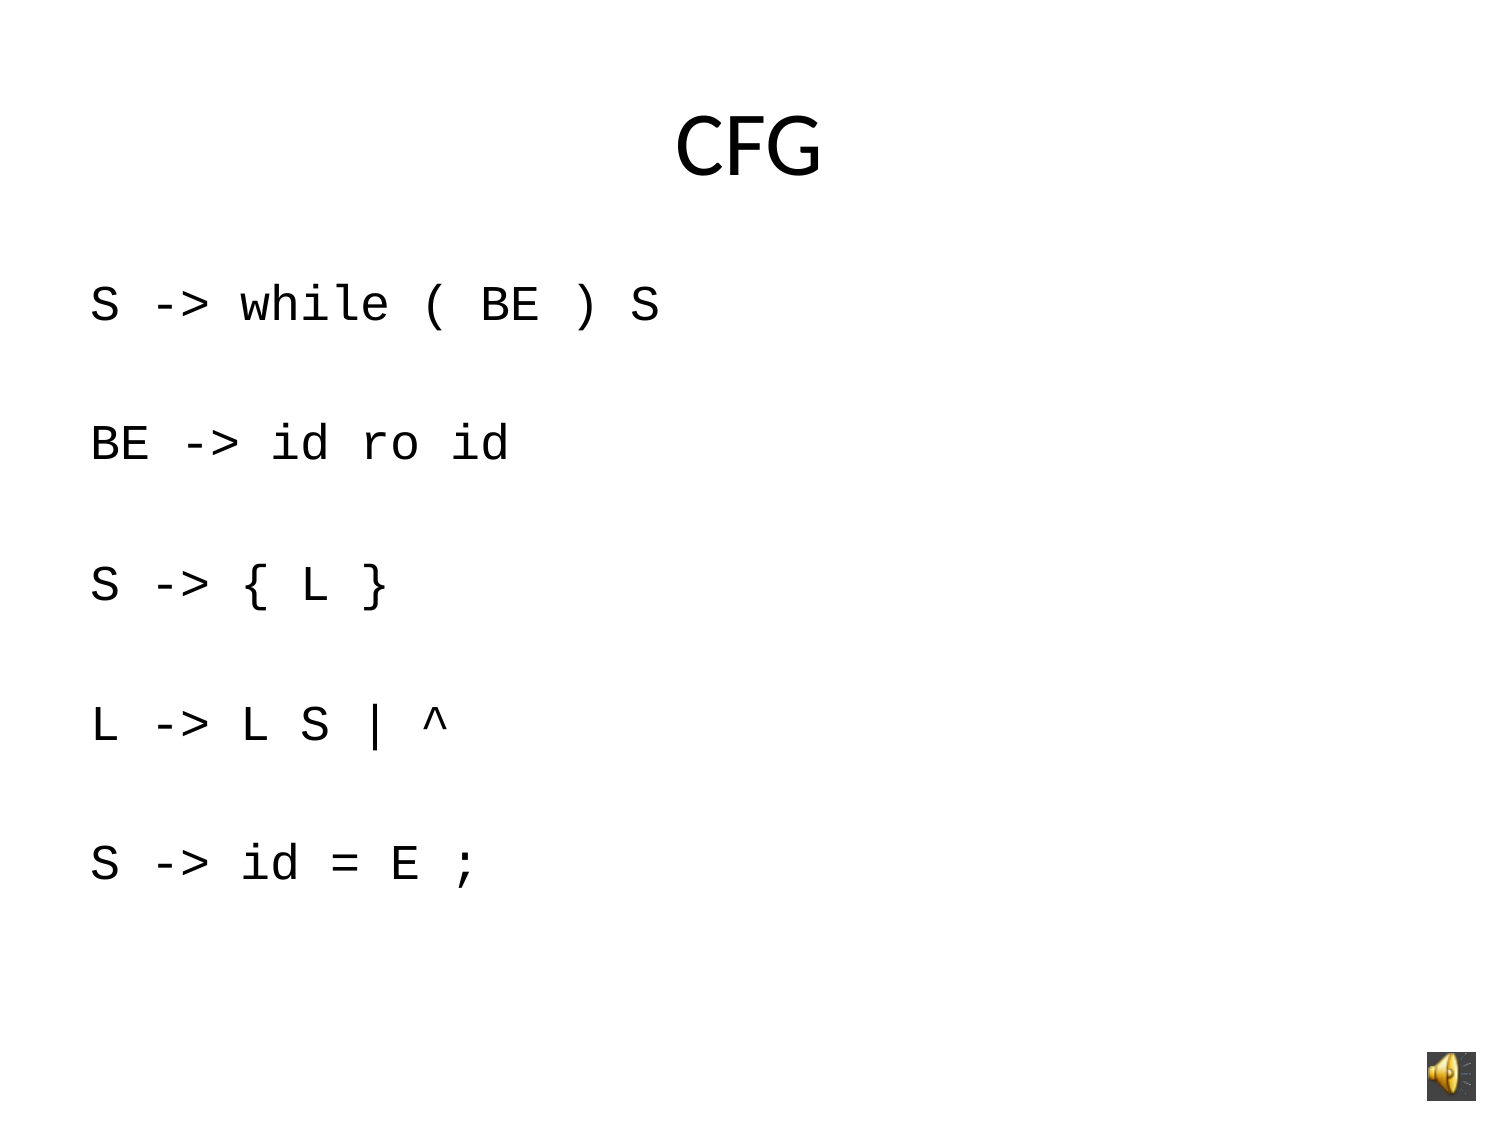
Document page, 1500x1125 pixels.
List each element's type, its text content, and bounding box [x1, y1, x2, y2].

picture [1426, 1051, 1477, 1102]
title CFG [75, 45, 1425, 233]
list S -> while ( BE ) S BE -> id ro id S -> { L } L -> L S | ^ S -> id = E ; [75, 262, 1425, 1005]
